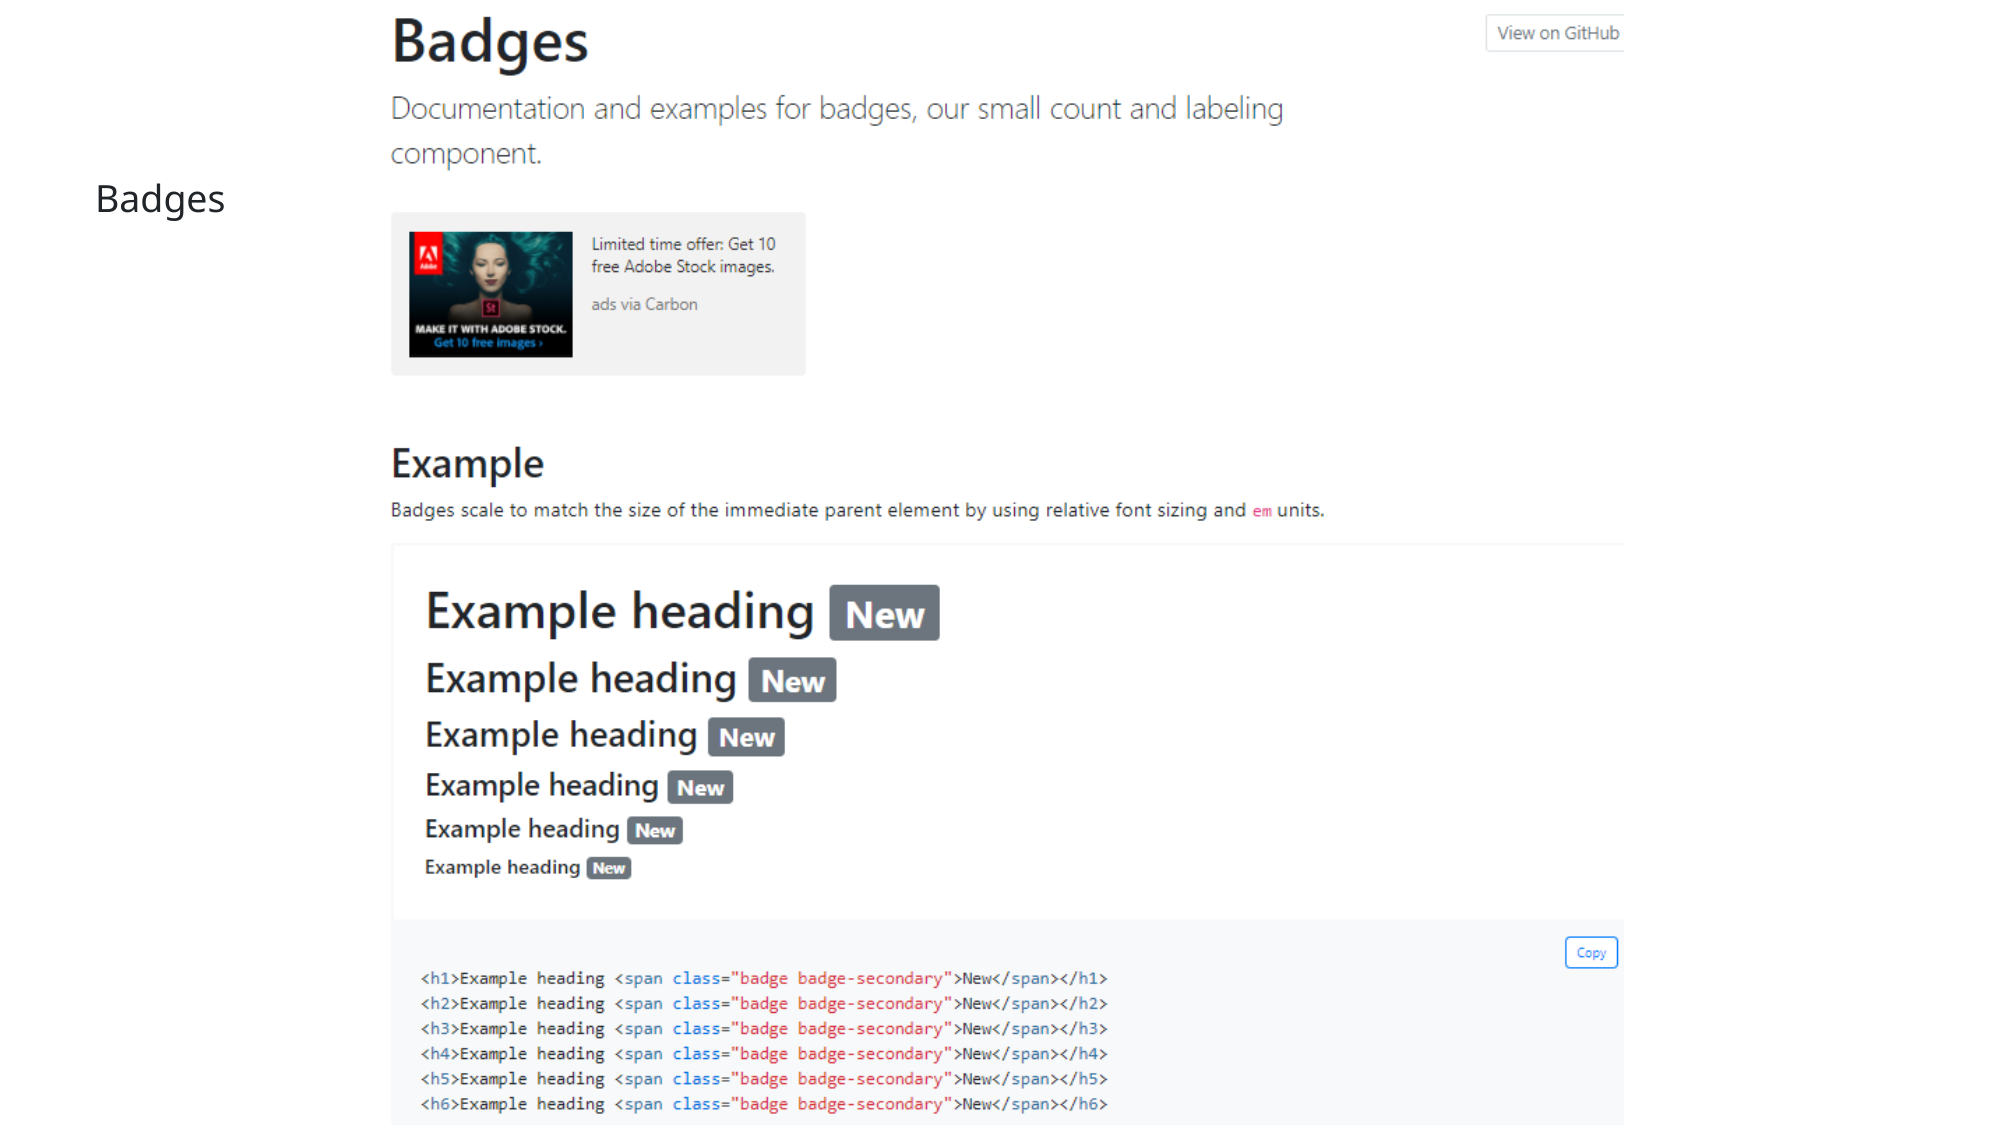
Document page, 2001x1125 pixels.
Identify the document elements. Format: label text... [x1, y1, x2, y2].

text_box Badges [80, 167, 376, 228]
picture [376, 0, 1624, 1125]
